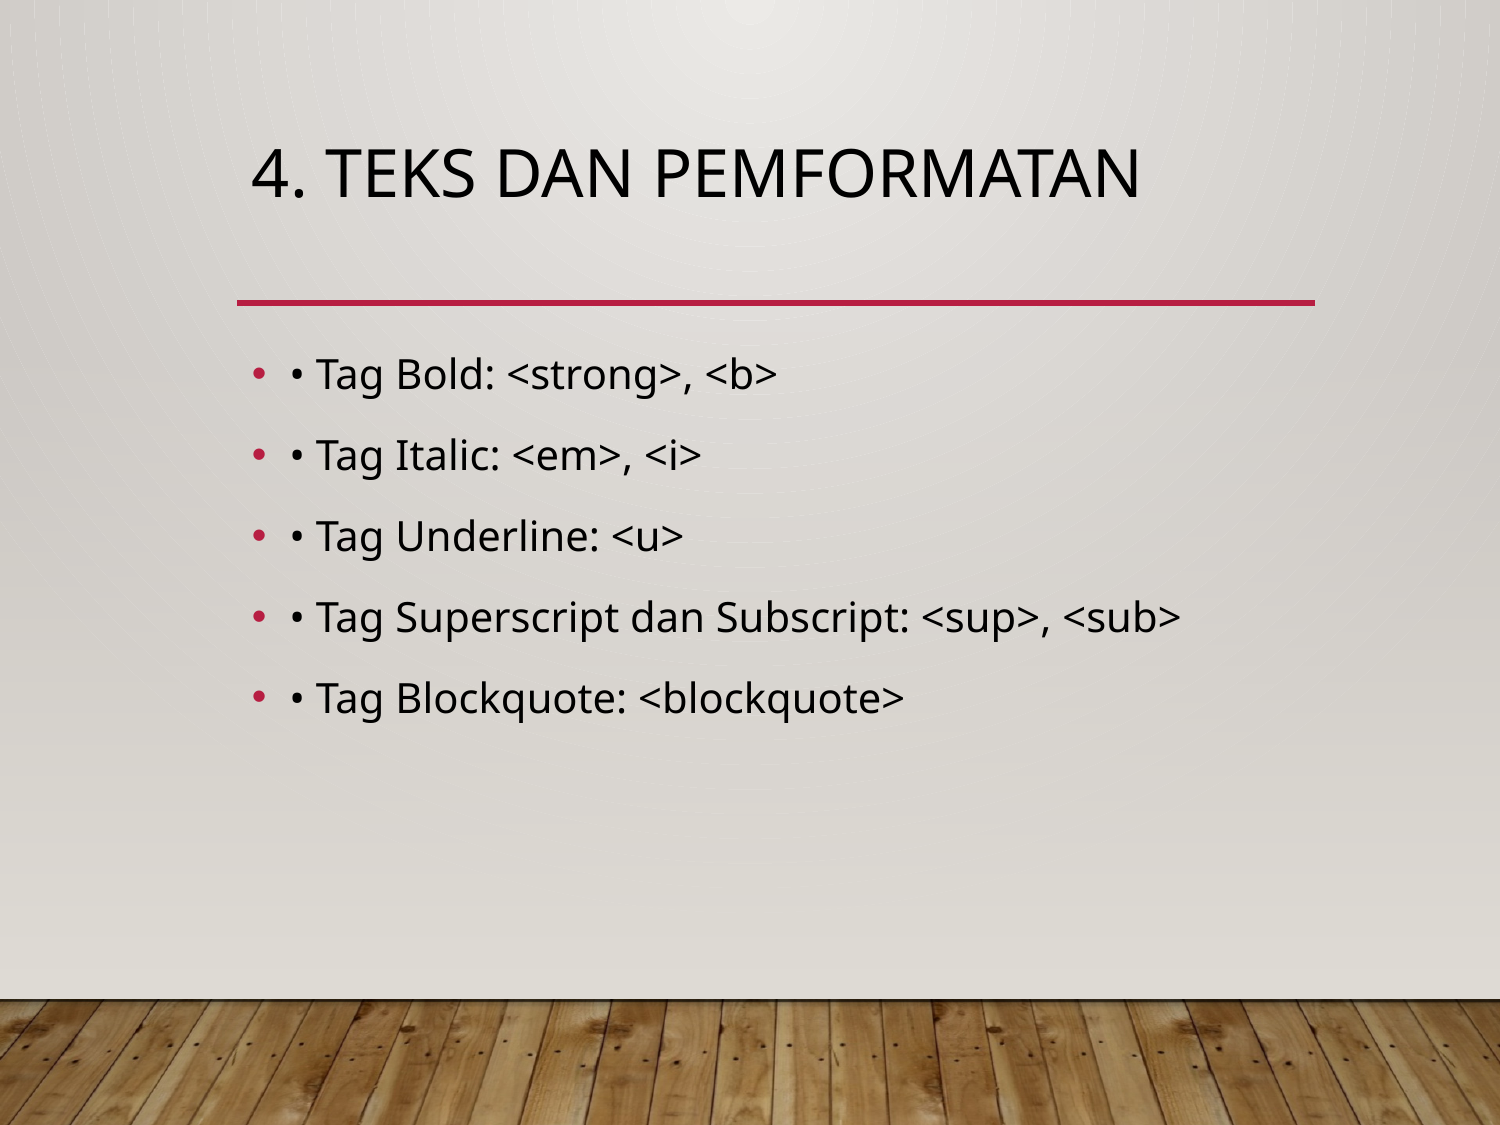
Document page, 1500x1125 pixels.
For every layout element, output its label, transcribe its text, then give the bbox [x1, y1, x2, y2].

picture [0, 999, 1500, 1125]
title 4. Teks dan Pemformatan [236, 131, 1315, 305]
list • Tag Bold: <strong>, <b> • Tag Italic: <em>, <i> • Tag Underline: <u> • Tag Superscript dan Subscript: <sup>, <sub> • Tag Blockquote: <blockquote> [236, 330, 1315, 897]
